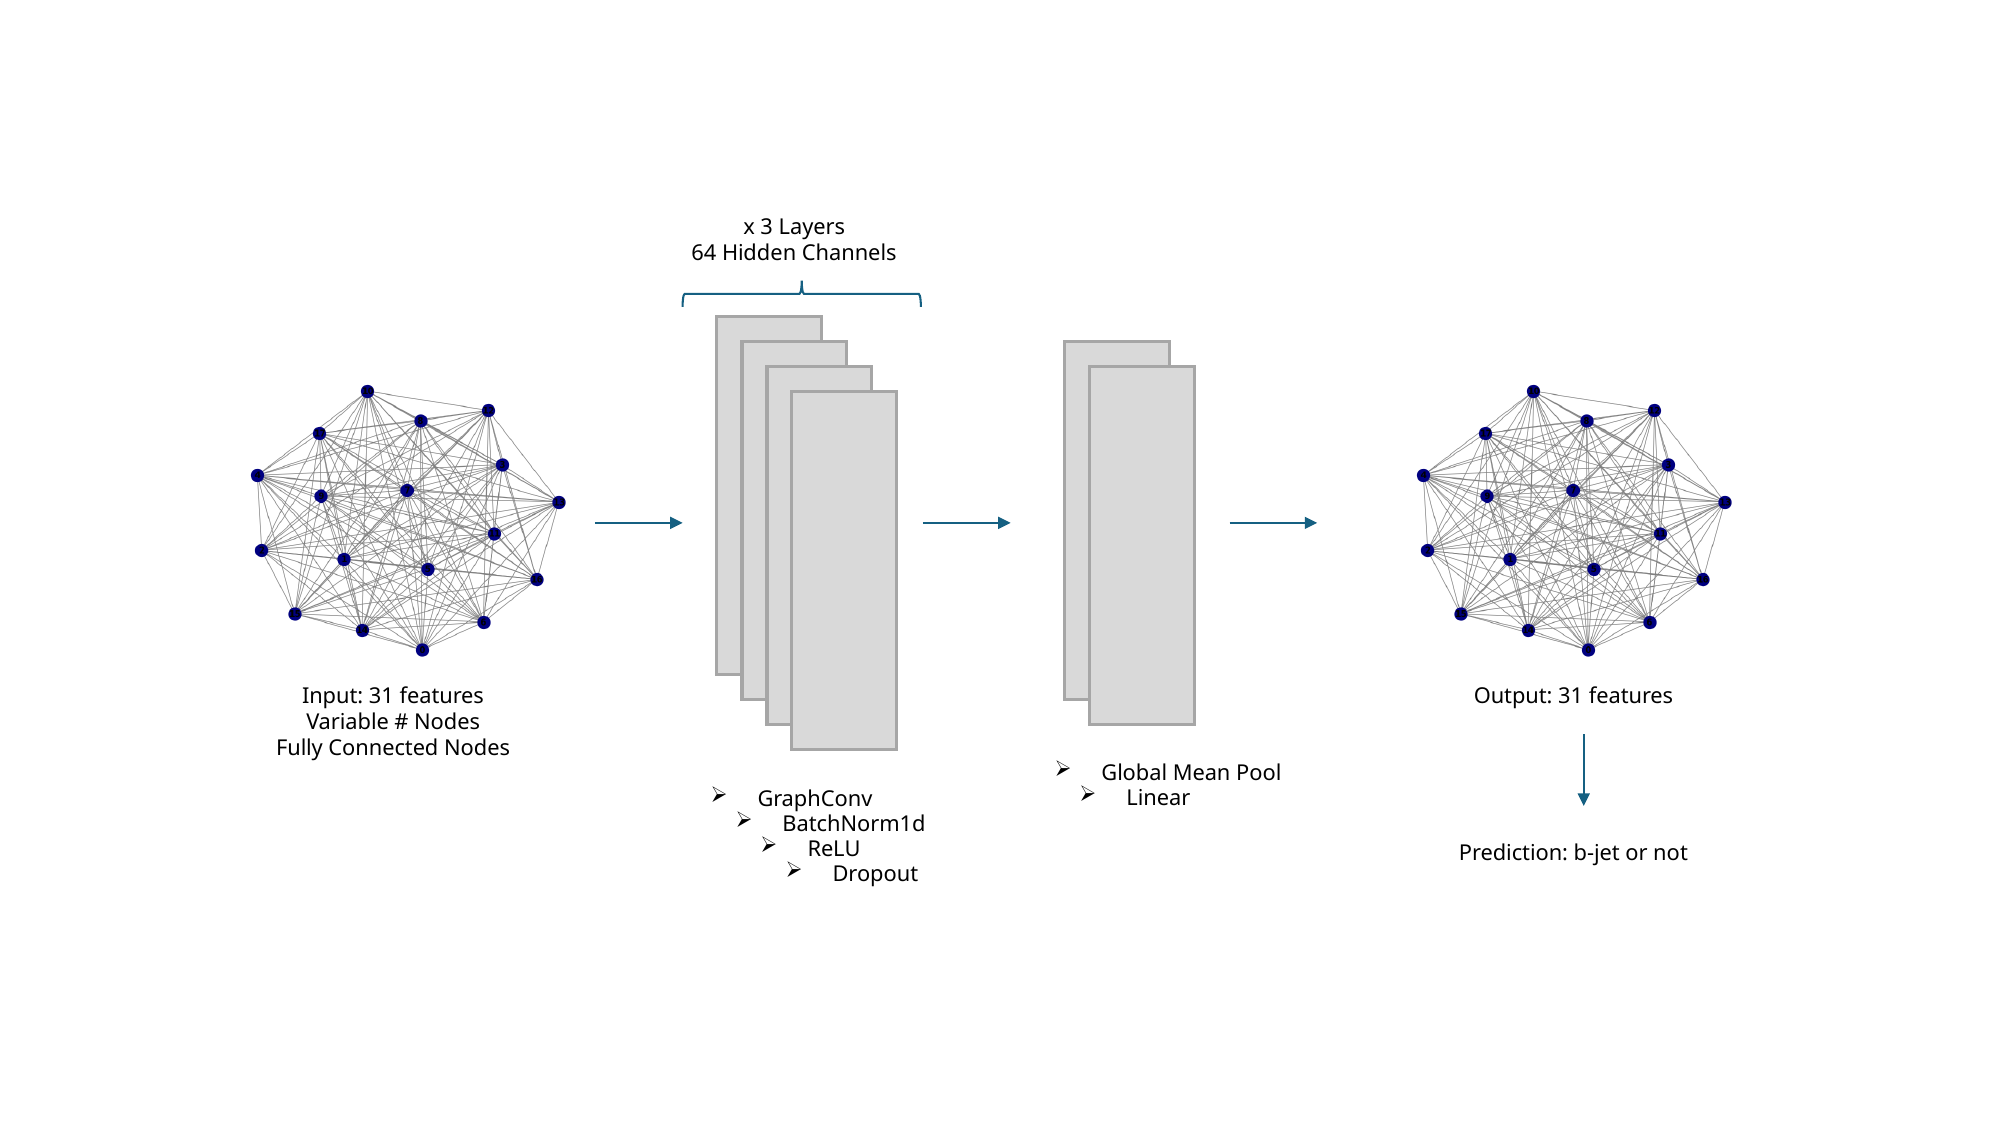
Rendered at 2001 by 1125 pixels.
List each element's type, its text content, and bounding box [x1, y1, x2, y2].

picture [220, 358, 596, 682]
text_box Output: 31 features [1423, 682, 1724, 734]
text_box x 3 Layers 64 Hidden Channels [675, 212, 914, 266]
text_box [1088, 365, 1196, 726]
text_box [681, 280, 922, 307]
text_box [765, 365, 873, 726]
picture [1386, 358, 1762, 682]
text_box [740, 340, 848, 701]
text_box [790, 390, 898, 751]
text_box GraphConv [710, 784, 1011, 811]
text_box Input: 31 features Variable # Nodes Fully Connected Nodes [243, 682, 544, 787]
text_box [715, 315, 823, 676]
text_box Global Mean Pool [1054, 758, 1355, 785]
text_box [1063, 340, 1171, 701]
text_box Dropout [785, 859, 1086, 886]
text_box ReLU [760, 834, 1061, 861]
text_box Prediction: b-jet or not [1423, 838, 1724, 892]
text_box BatchNorm1d [735, 809, 1036, 836]
text_box Linear [1079, 783, 1380, 810]
